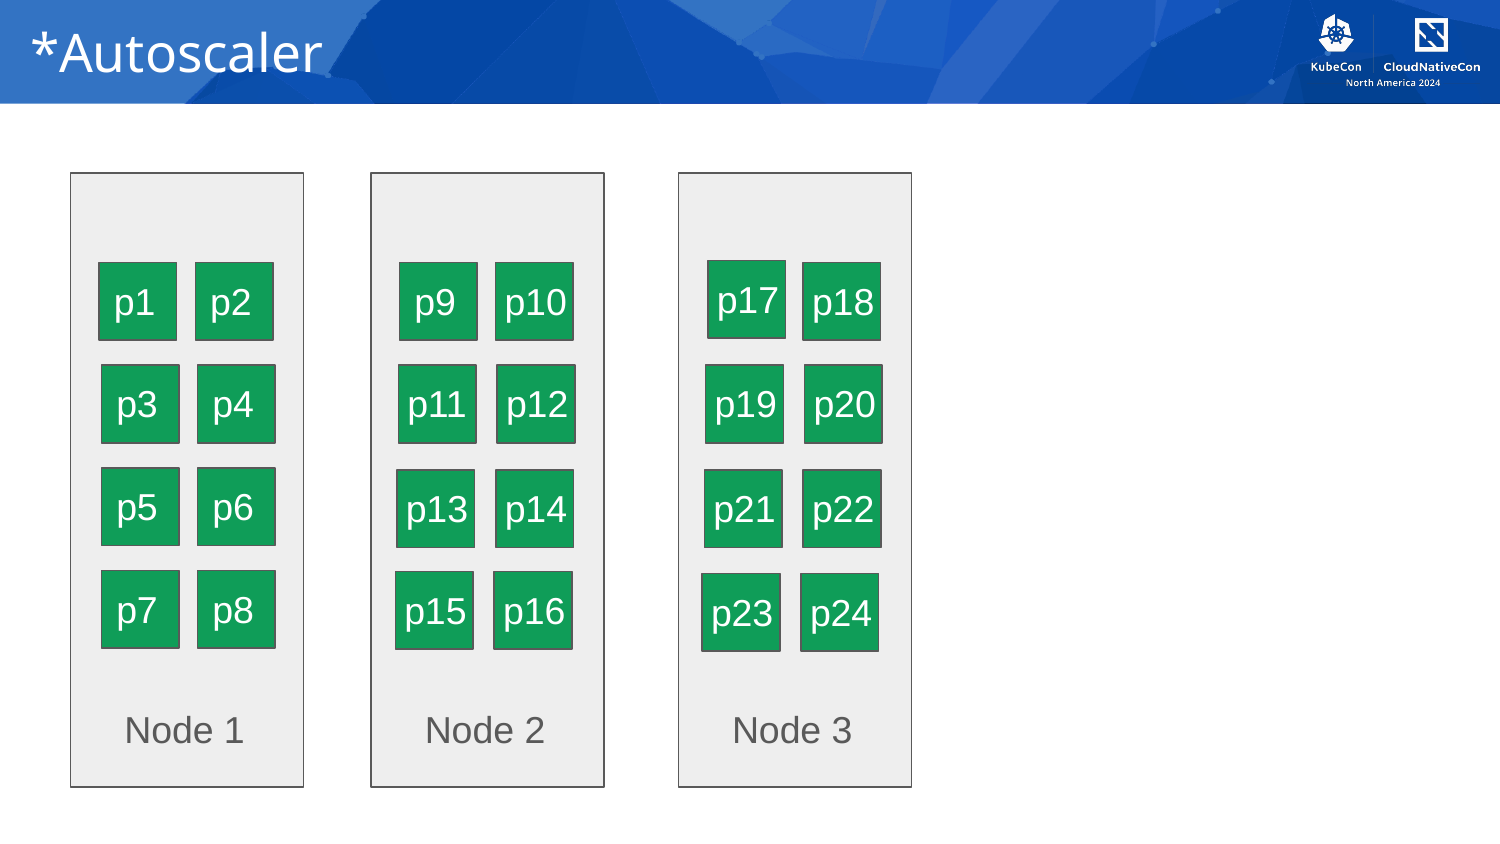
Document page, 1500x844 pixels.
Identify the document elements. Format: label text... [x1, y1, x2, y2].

text_box p13 [390, 469, 489, 548]
text_box p20 [798, 365, 907, 443]
text_box Node 3 [717, 691, 880, 769]
text_box p11 [392, 365, 491, 443]
text_box p21 [698, 469, 797, 548]
text_box p15 [389, 571, 488, 650]
text_box p9 [399, 262, 477, 341]
text_box p12 [491, 365, 600, 443]
text_box p23 [696, 573, 795, 652]
text_box p17 [701, 260, 811, 339]
text_box p14 [489, 469, 598, 548]
text_box [70, 172, 304, 788]
title *Autoscaler [14, 4, 1277, 99]
picture [1307, 14, 1480, 89]
text_box p8 [197, 570, 276, 649]
text_box p16 [488, 571, 597, 650]
text_box p22 [797, 469, 906, 548]
text_box p6 [197, 467, 276, 546]
text_box Node 2 [409, 691, 573, 769]
text_box p4 [197, 365, 276, 443]
text_box [370, 172, 604, 788]
text_box p18 [797, 262, 906, 341]
text_box p2 [195, 262, 273, 341]
text_box p10 [489, 262, 598, 341]
text_box p24 [795, 573, 904, 652]
text_box Node 1 [109, 691, 272, 769]
text_box p19 [699, 365, 798, 443]
text_box p3 [101, 365, 179, 443]
text_box [678, 172, 912, 788]
text_box p7 [101, 570, 179, 649]
text_box p1 [99, 262, 177, 341]
text_box p5 [101, 467, 179, 546]
